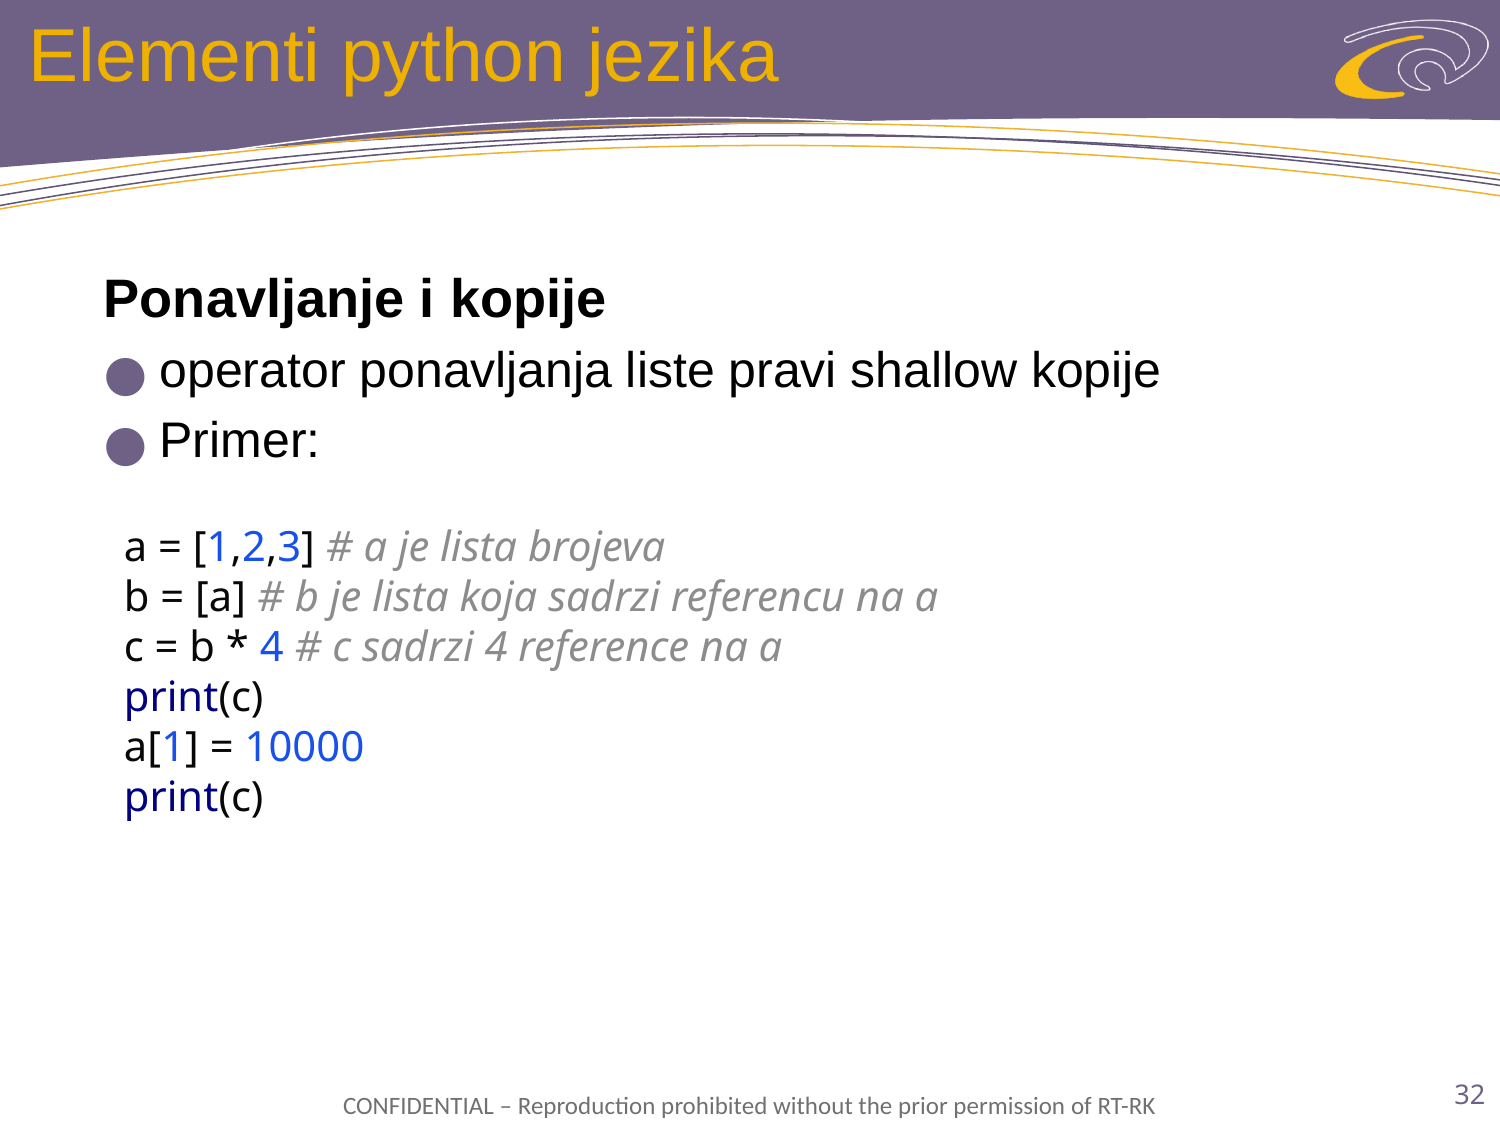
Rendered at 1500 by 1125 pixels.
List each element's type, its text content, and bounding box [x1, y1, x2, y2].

text_box a = [1,2,3] # a je lista brojeva b = [a] # b je lista koja sadrzi referencu na a c = b * 4 # c sadrzi 4 reference na a print(c) a[1] = 10000 print(c) [109, 512, 965, 878]
title Elementi python jezika [13, 0, 1313, 119]
picture [1322, 0, 1500, 102]
list Ponavljanje i kopije operator ponavljanja liste pravi shallow kopije Primer: [88, 255, 1412, 1035]
